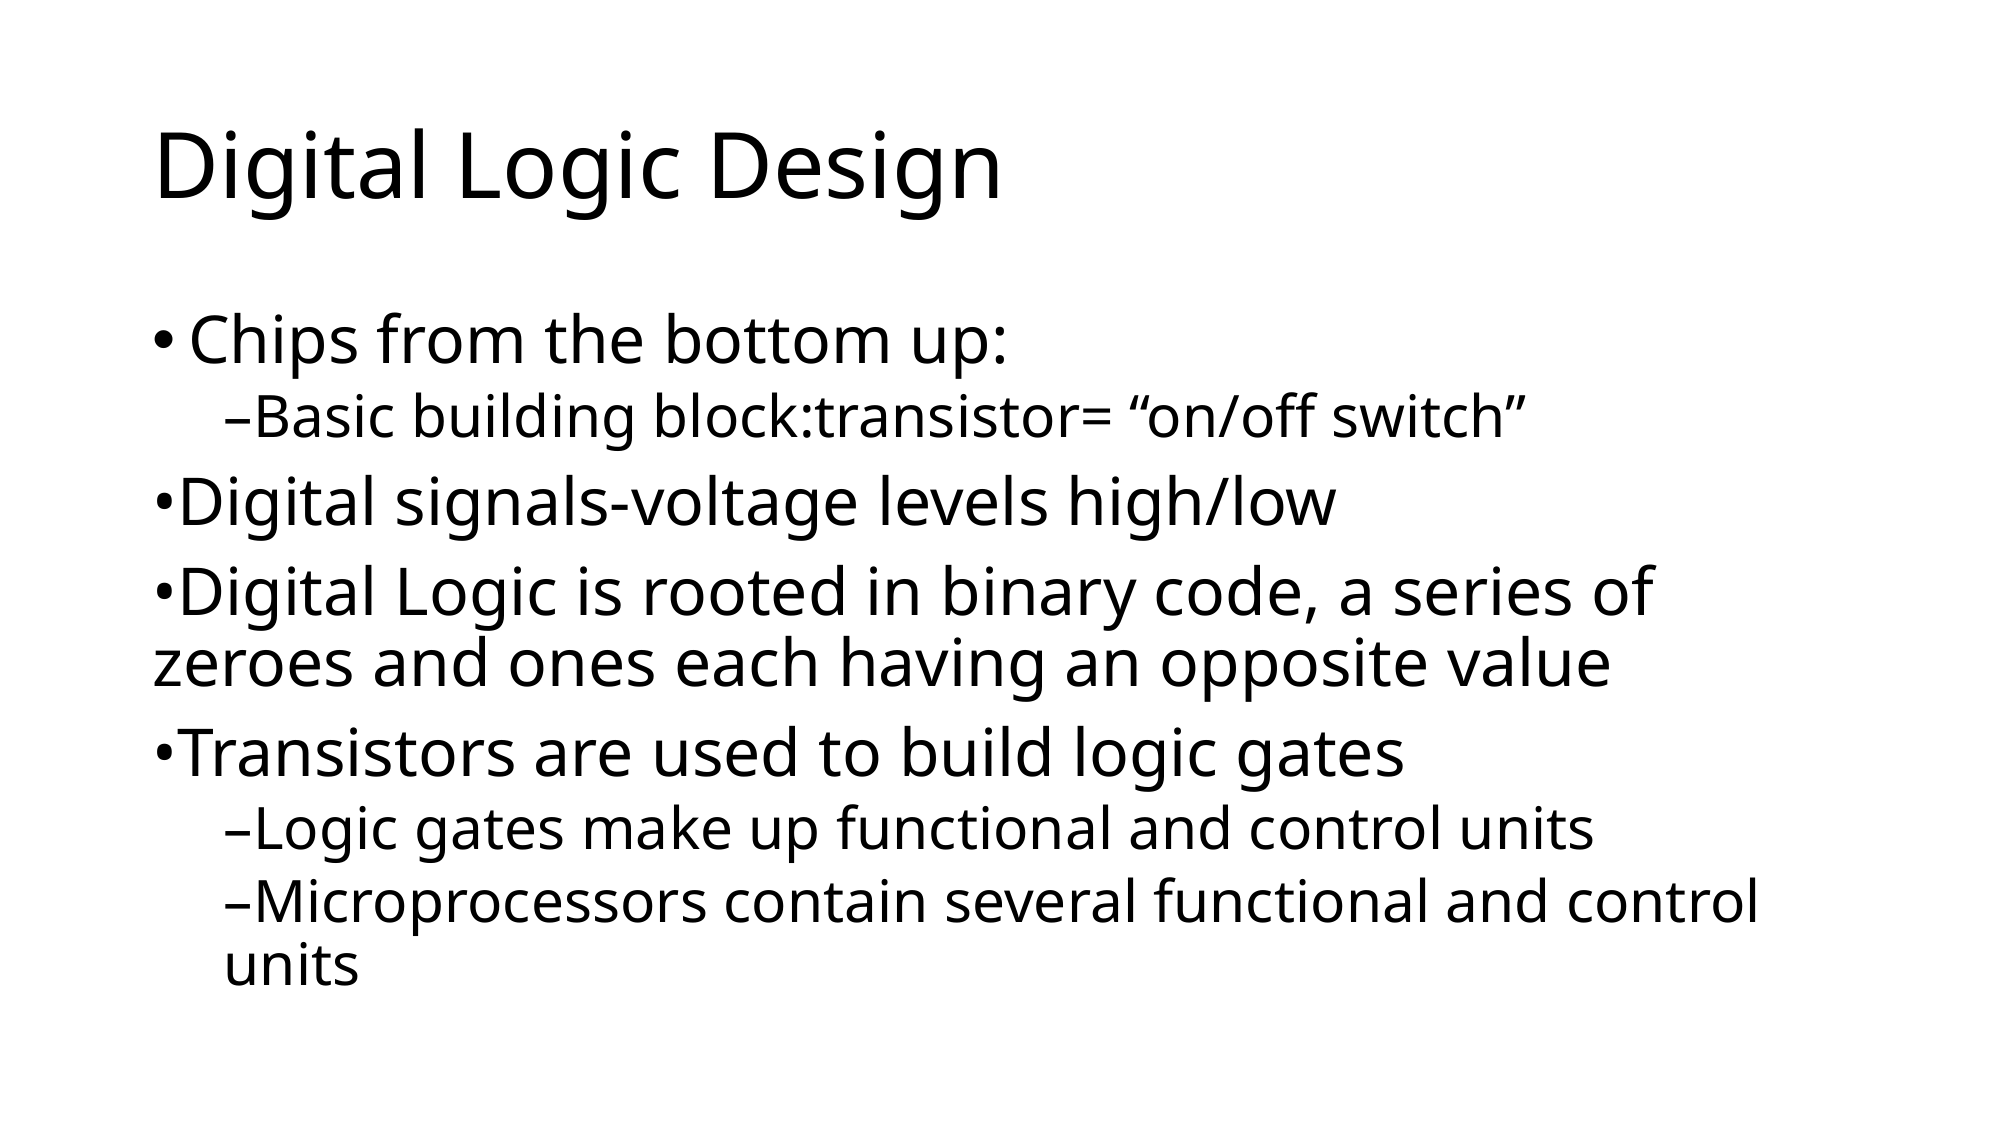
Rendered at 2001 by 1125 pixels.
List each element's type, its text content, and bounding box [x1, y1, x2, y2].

list Chips from the bottom up: –Basic building block:transistor= “on/off switch” •Digital signals-voltage levels high/low •Digital Logic is rooted in binary code, a series of zeroes and ones each having an opposite value •Transistors are used to build logic gates –Logic gates make up functional and control units –Microprocessors contain several functional and control units [137, 299, 1863, 1014]
title Digital Logic Design [137, 59, 1863, 278]
